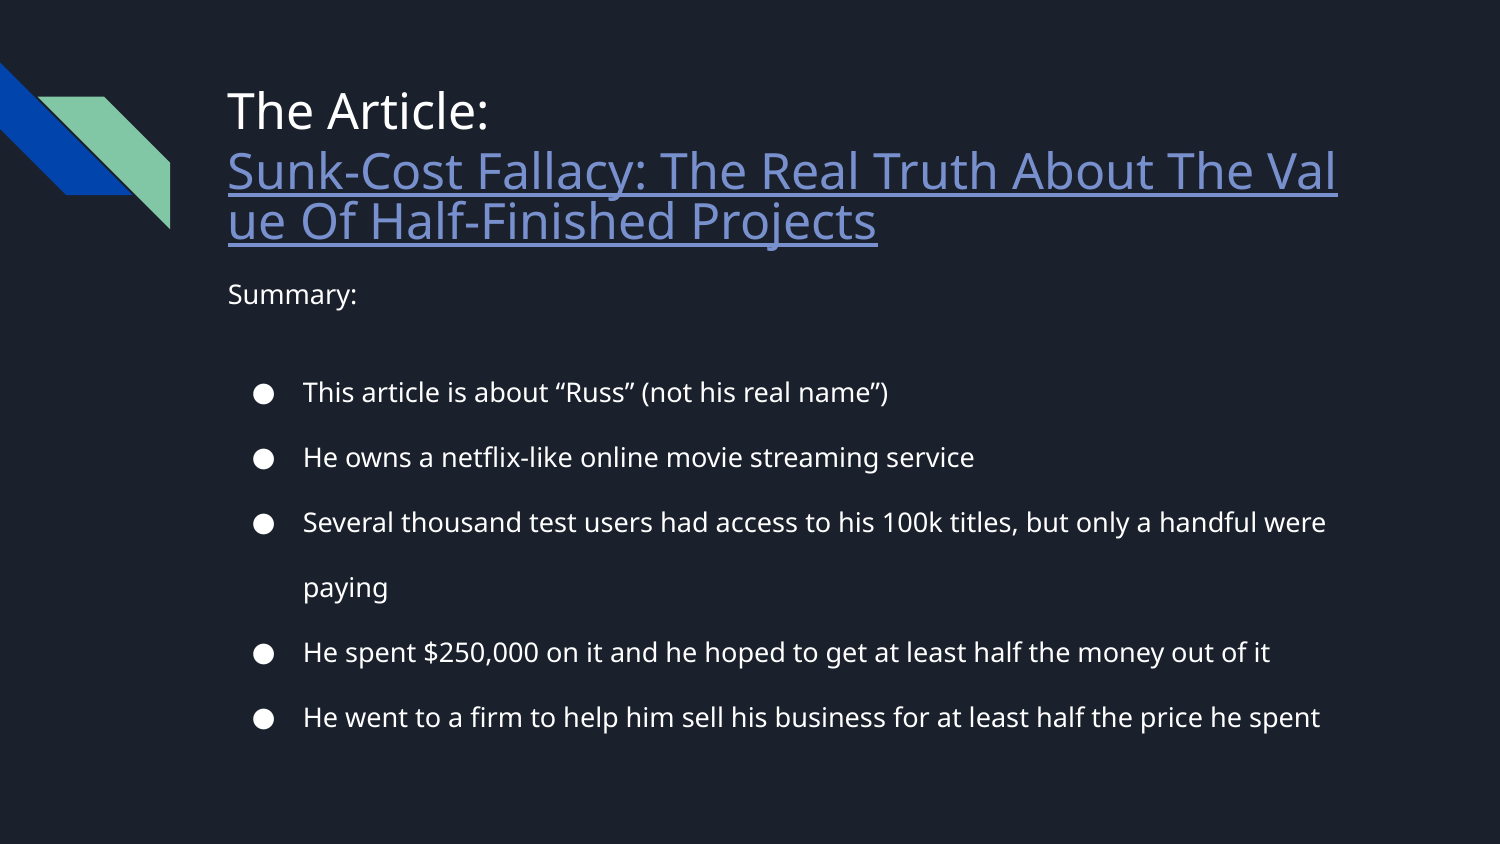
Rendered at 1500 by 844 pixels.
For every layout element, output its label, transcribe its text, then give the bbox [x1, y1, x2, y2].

title The Article: Sunk-Cost Fallacy: The Real Truth About The Value Of Half-Finished Projects [212, 64, 1368, 215]
list Summary: This article is about “Russ” (not his real name”) He owns a netflix-like online movie streaming service Several thousand test users had access to his 100k titles, but only a handful were paying He spent $250,000 on it and he hoped to get at least half the money out of it He went to a firm to help him sell his business for at least half the price he spent [212, 257, 1368, 735]
